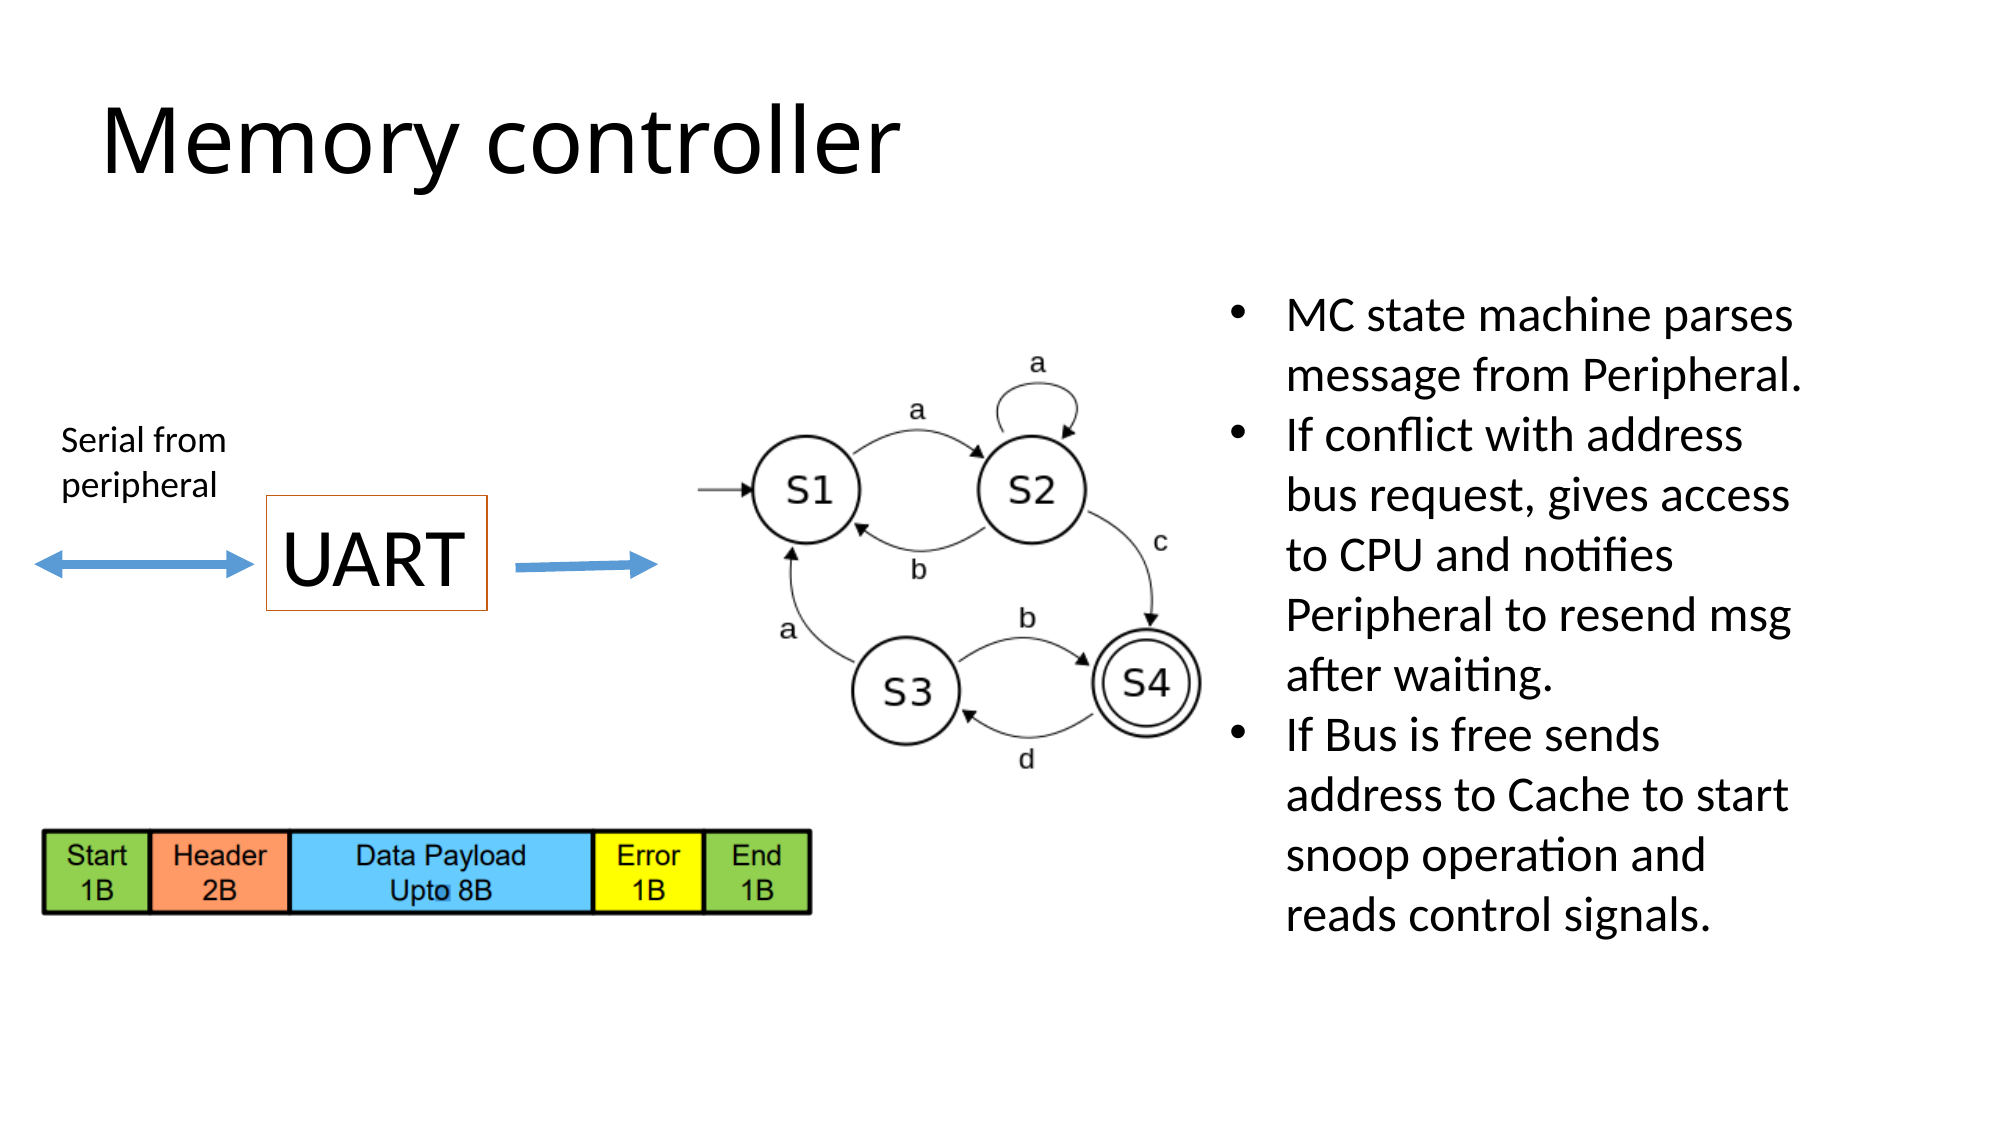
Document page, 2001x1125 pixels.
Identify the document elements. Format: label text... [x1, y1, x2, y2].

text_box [515, 564, 659, 568]
picture [34, 810, 863, 934]
picture [695, 352, 1205, 772]
text_box Serial from peripheral [46, 407, 267, 513]
title Memory controller [84, 35, 1810, 253]
text_box MC state machine parses message from Peripheral. If conflict with address bus request, gives access to CPU and notifies Peripheral to resend msg after waiting. If Bus is free sends address to Cache to start snoop operation and reads control signals. [1214, 273, 1820, 949]
text_box UART [266, 495, 487, 611]
